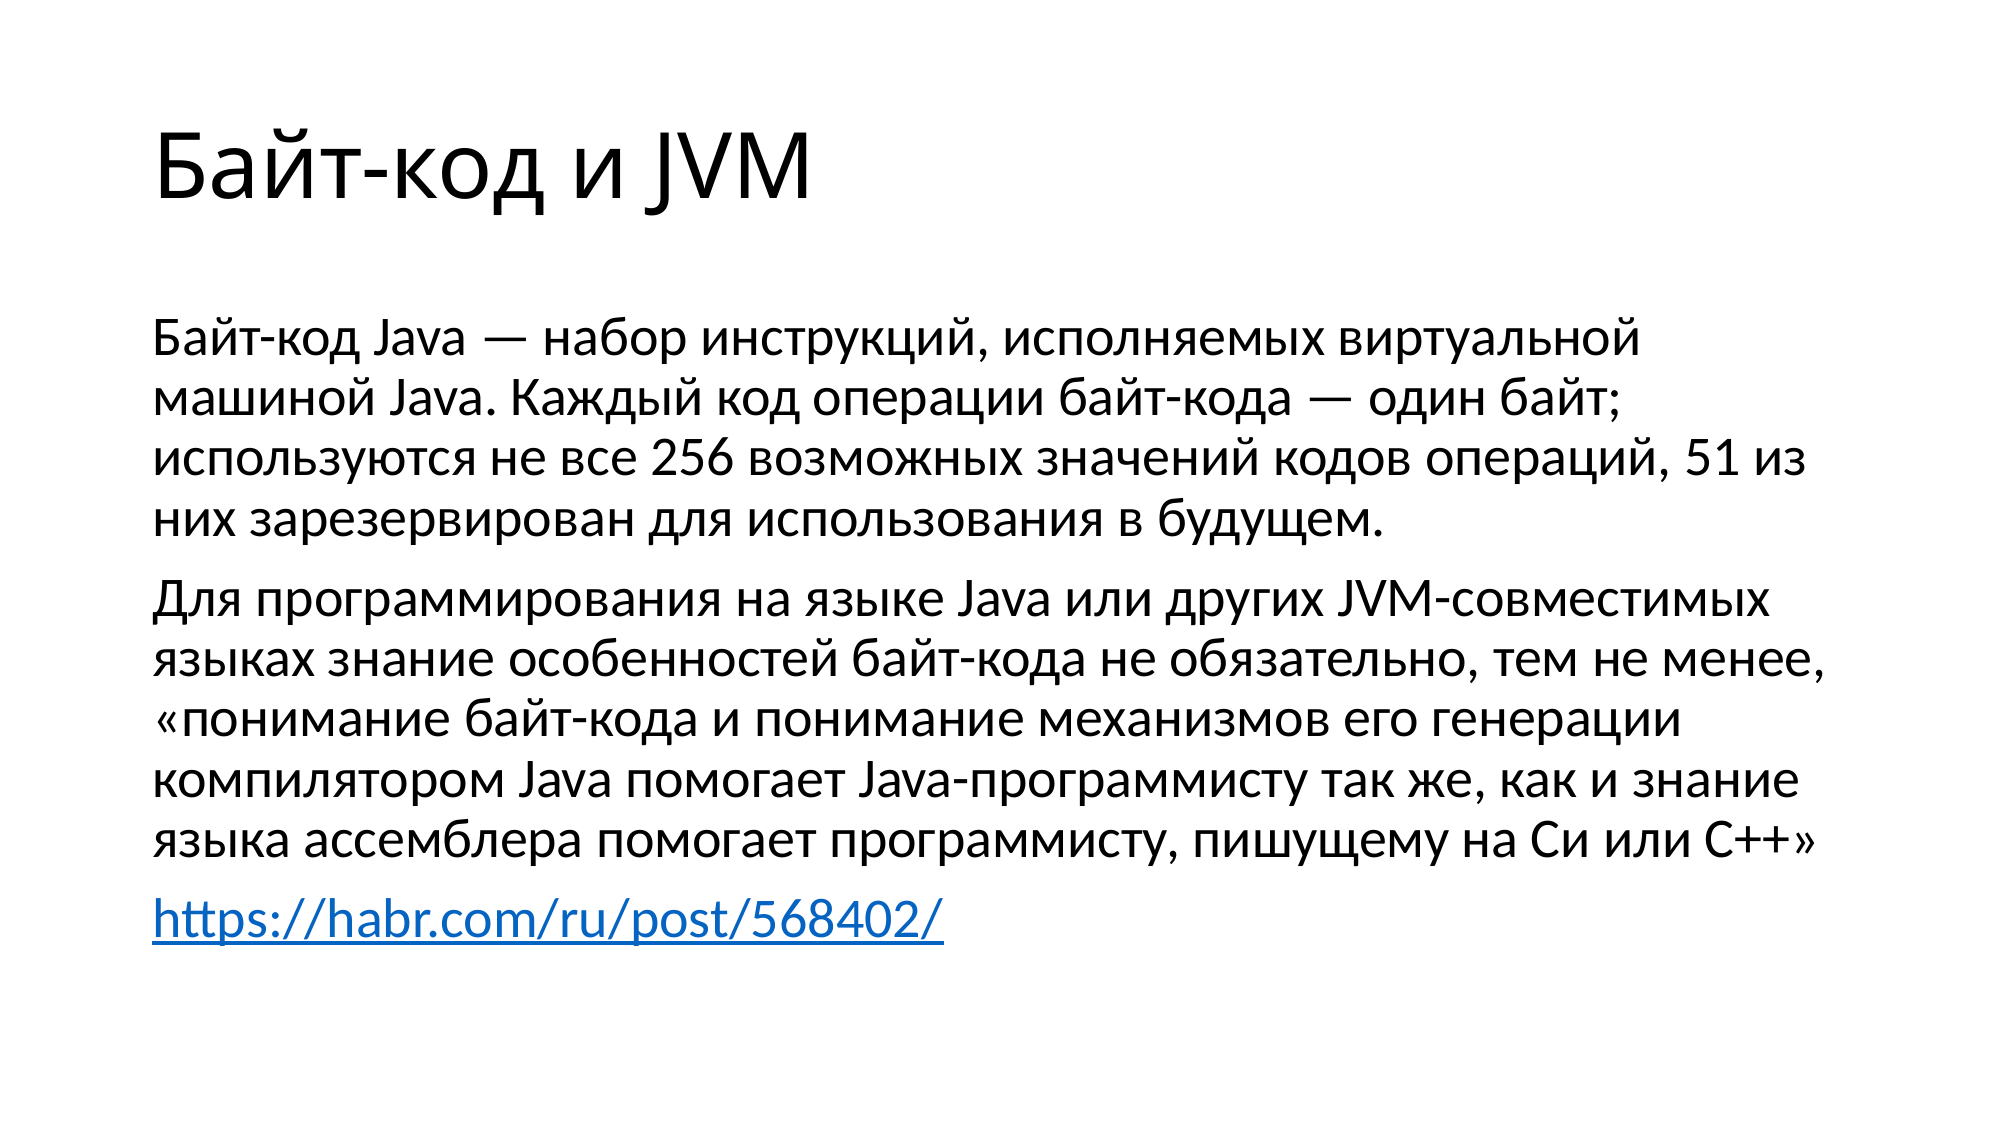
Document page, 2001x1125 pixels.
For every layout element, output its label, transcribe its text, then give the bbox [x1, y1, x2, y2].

title Байт-код и JVM [137, 59, 1863, 278]
list Байт-код Java — набор инструкций, исполняемых виртуальной машиной Java. Каждый код операции байт-кода — один байт; используются не все 256 возможных значений кодов операций, 51 из них зарезервирован для использования в будущем. Для программирования на языке Java или других JVM-совместимых языках знание особенностей байт-кода не обязательно, тем не менее, «понимание байт-кода и понимание механизмов его генерации компилятором Java помогает Java-программисту так же, как и знание языка ассемблера помогает программисту, пишущему на Си или C++» https://habr.com/ru/post/568402/ [137, 299, 1863, 1014]
